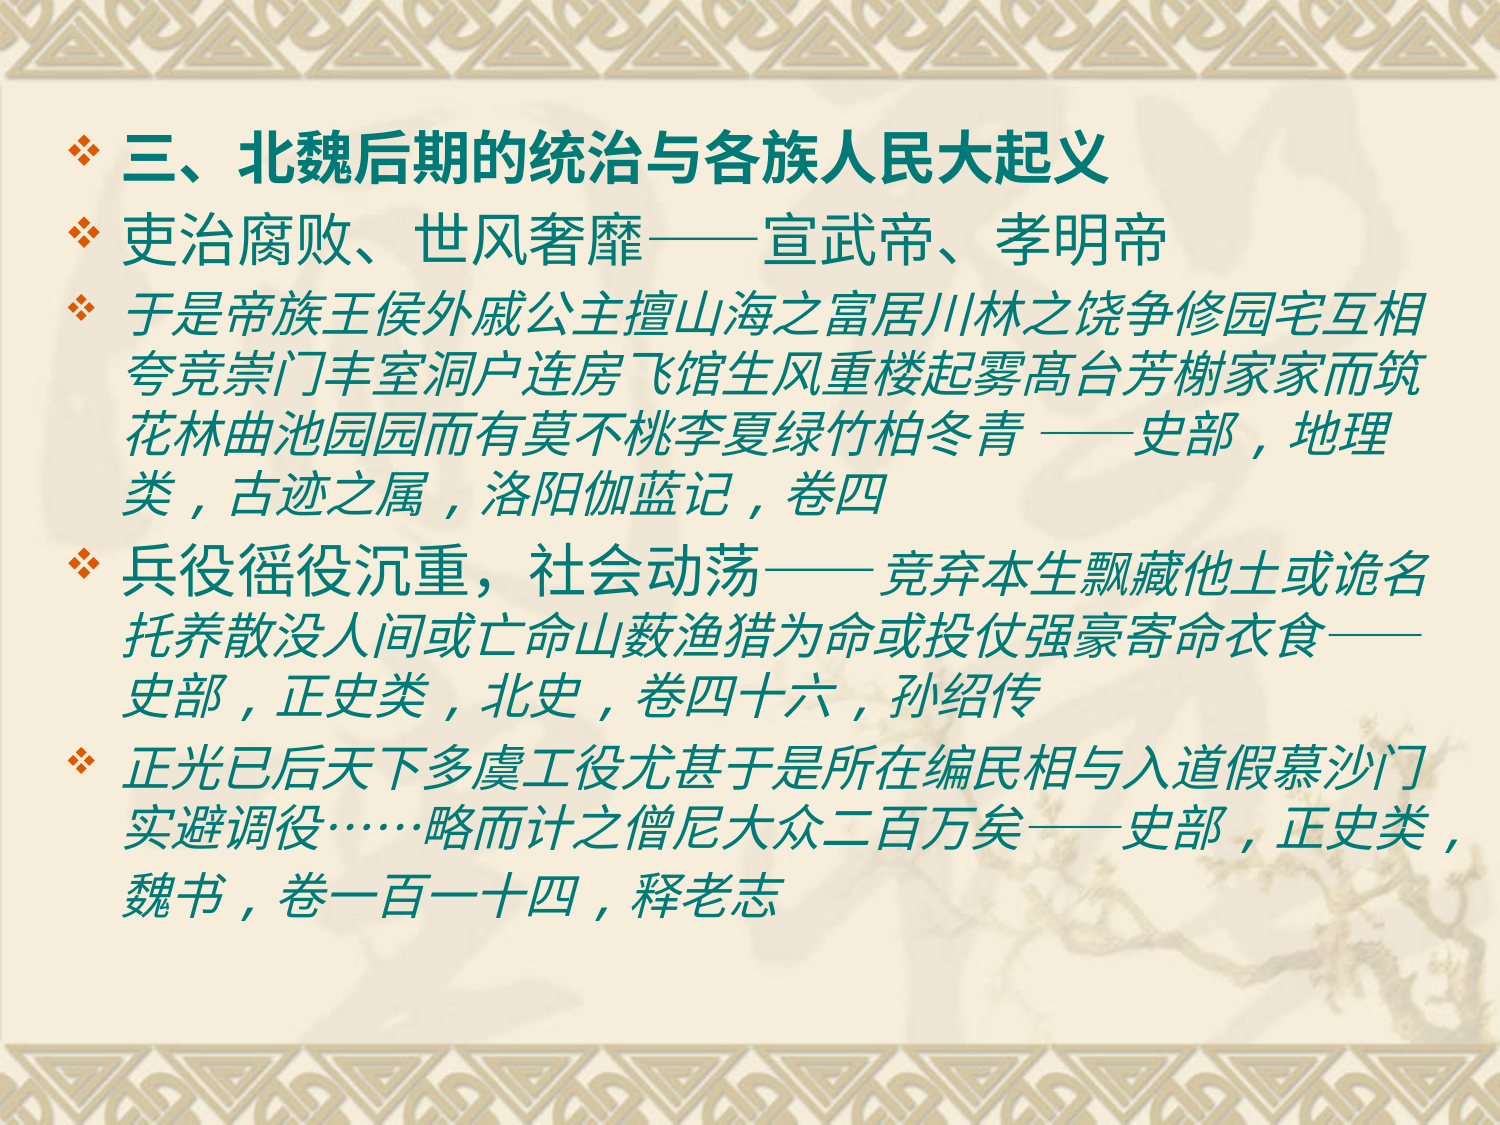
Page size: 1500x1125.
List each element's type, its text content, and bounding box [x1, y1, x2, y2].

picture [0, 0, 1500, 1125]
list 三、北魏后期的统治与各族人民大起义 吏治腐败、世风奢靡——宣武帝、孝明帝 于是帝族王侯外戚公主擅山海之富居川林之饶争修园宅互相夸竞崇门丰室洞户连房飞馆生风重楼起雾髙台芳榭家家而筑花林曲池园园而有莫不桃李夏绿竹柏冬青 ——史部,地理类,古迹之属,洛阳伽蓝记,卷四 兵役徭役沉重，社会动荡——竞弃本生飘藏他土或诡名托养散没人间或亡命山薮渔猎为命或投仗强豪寄命衣食——史部,正史类,北史,卷四十六,孙绍传 正光已后天下多虞工役尤甚于是所在编民相与入道假慕沙门实避调役……略而计之僧尼大众二百万矣——史部,正史类,魏书,卷一百一十四,释老志 [49, 113, 1451, 1001]
